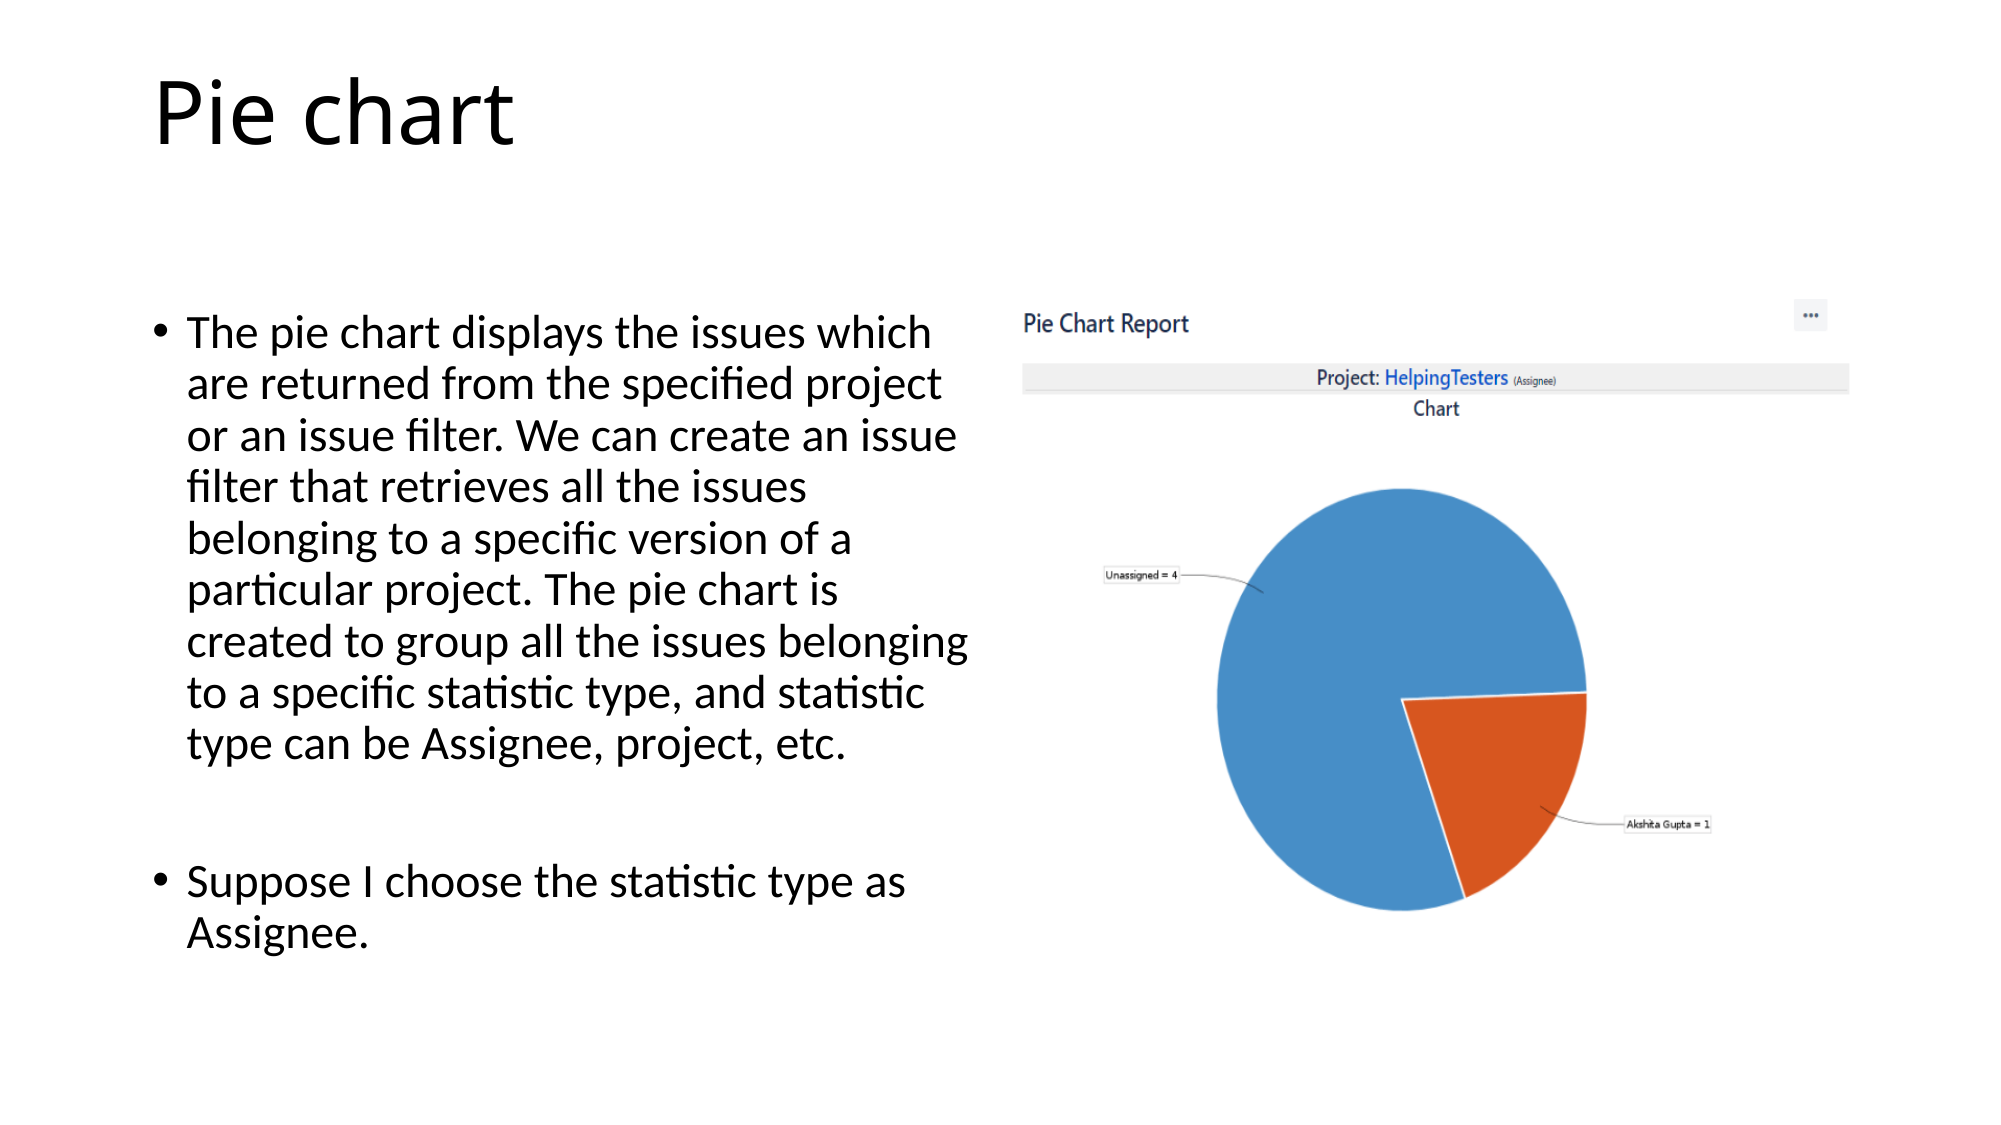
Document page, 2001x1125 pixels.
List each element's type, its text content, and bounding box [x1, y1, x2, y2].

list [1012, 299, 1863, 934]
title Pie chart [137, 59, 1863, 278]
list The pie chart displays the issues which are returned from the specified project or an issue filter. We can create an issue filter that retrieves all the issues belonging to a specific version of a particular project. The pie chart is created to group all the issues belonging to a specific statistic type, and statistic type can be Assignee, project, etc. Suppose I choose the statistic type as Assignee. [137, 299, 988, 1014]
